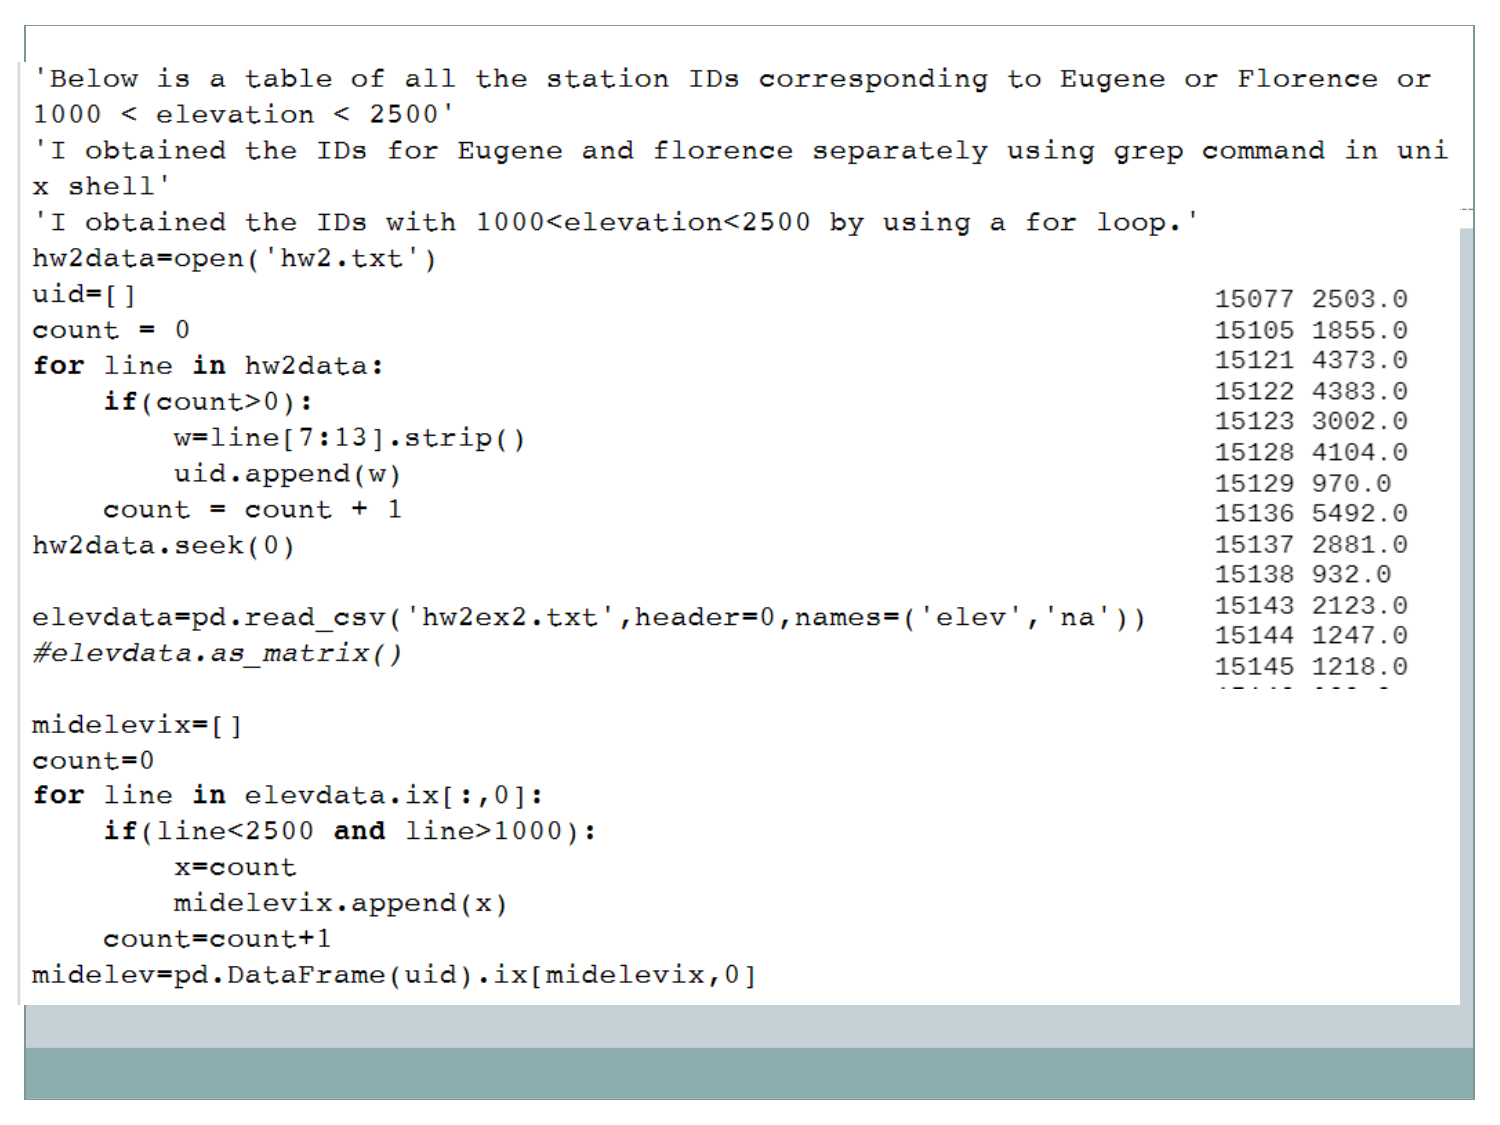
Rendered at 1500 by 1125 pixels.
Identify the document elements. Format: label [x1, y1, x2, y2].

picture [12, 62, 1460, 1005]
